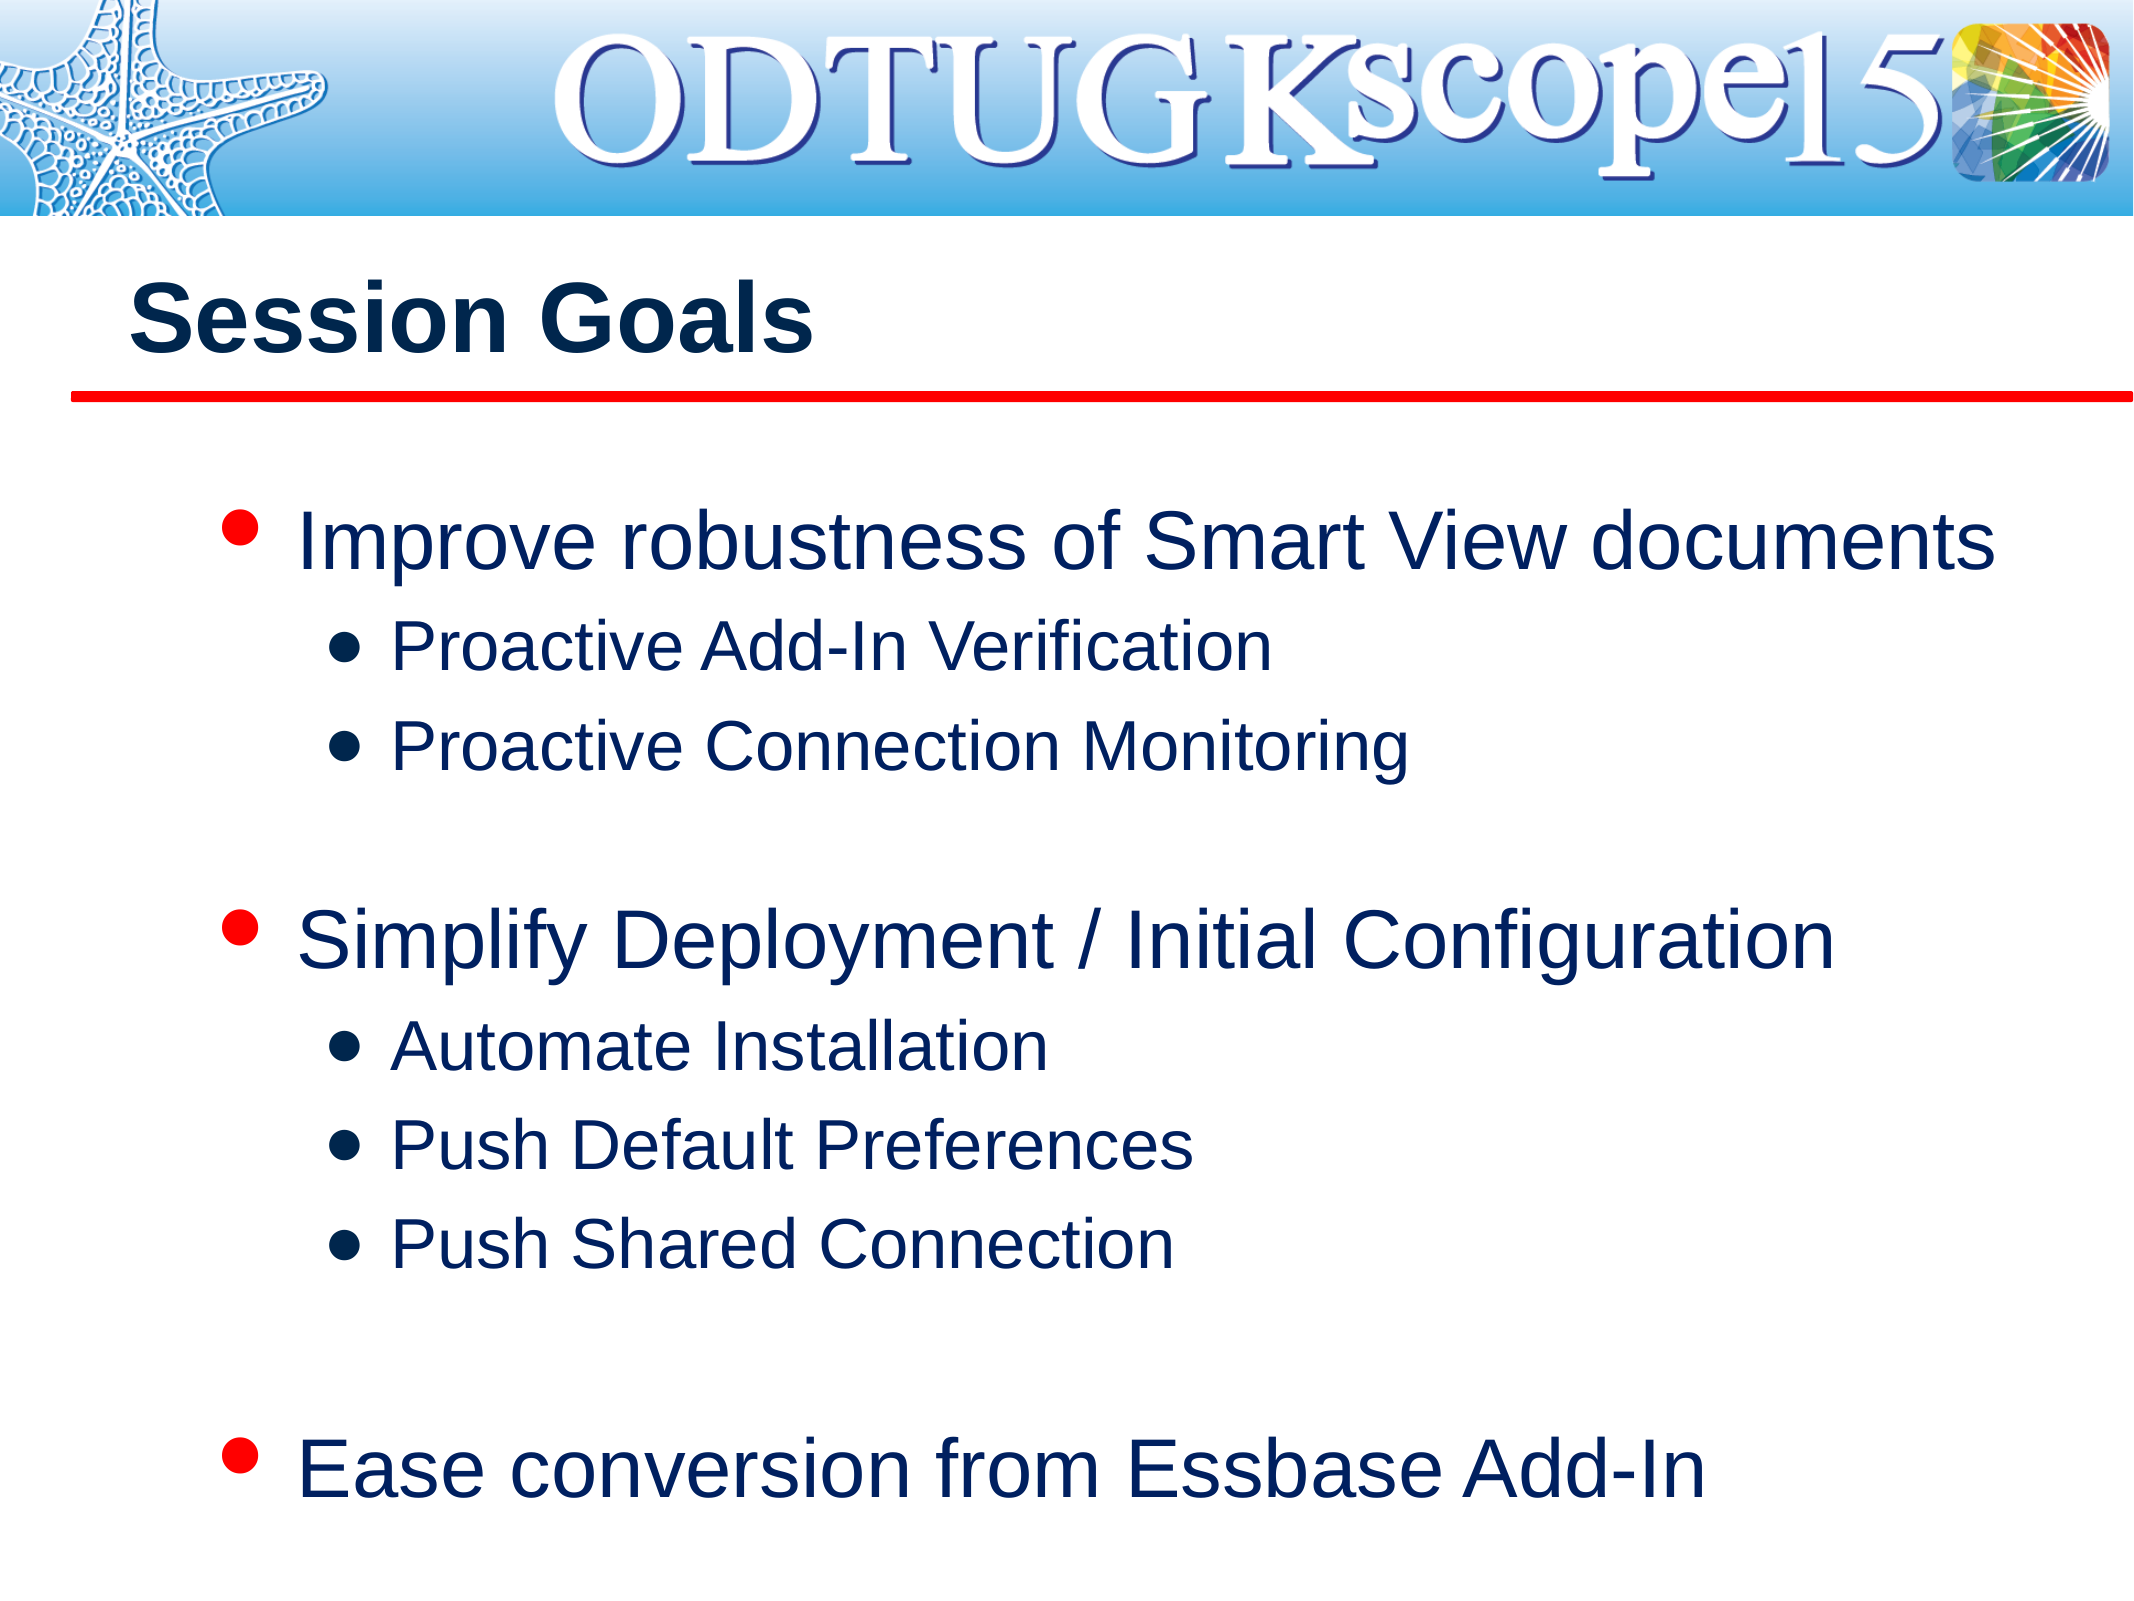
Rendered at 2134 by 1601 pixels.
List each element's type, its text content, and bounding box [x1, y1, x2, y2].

picture [0, 0, 2134, 216]
title Session Goals [106, 248, 2134, 392]
list Improve robustness of Smart View documents Proactive Add-In Verification Proactive Connection Monitoring Simplify Deployment / Initial Configuration Automate Installation Push Default Preferences Push Shared Connection Ease conversion from Essbase Add-In [195, 475, 2080, 1507]
